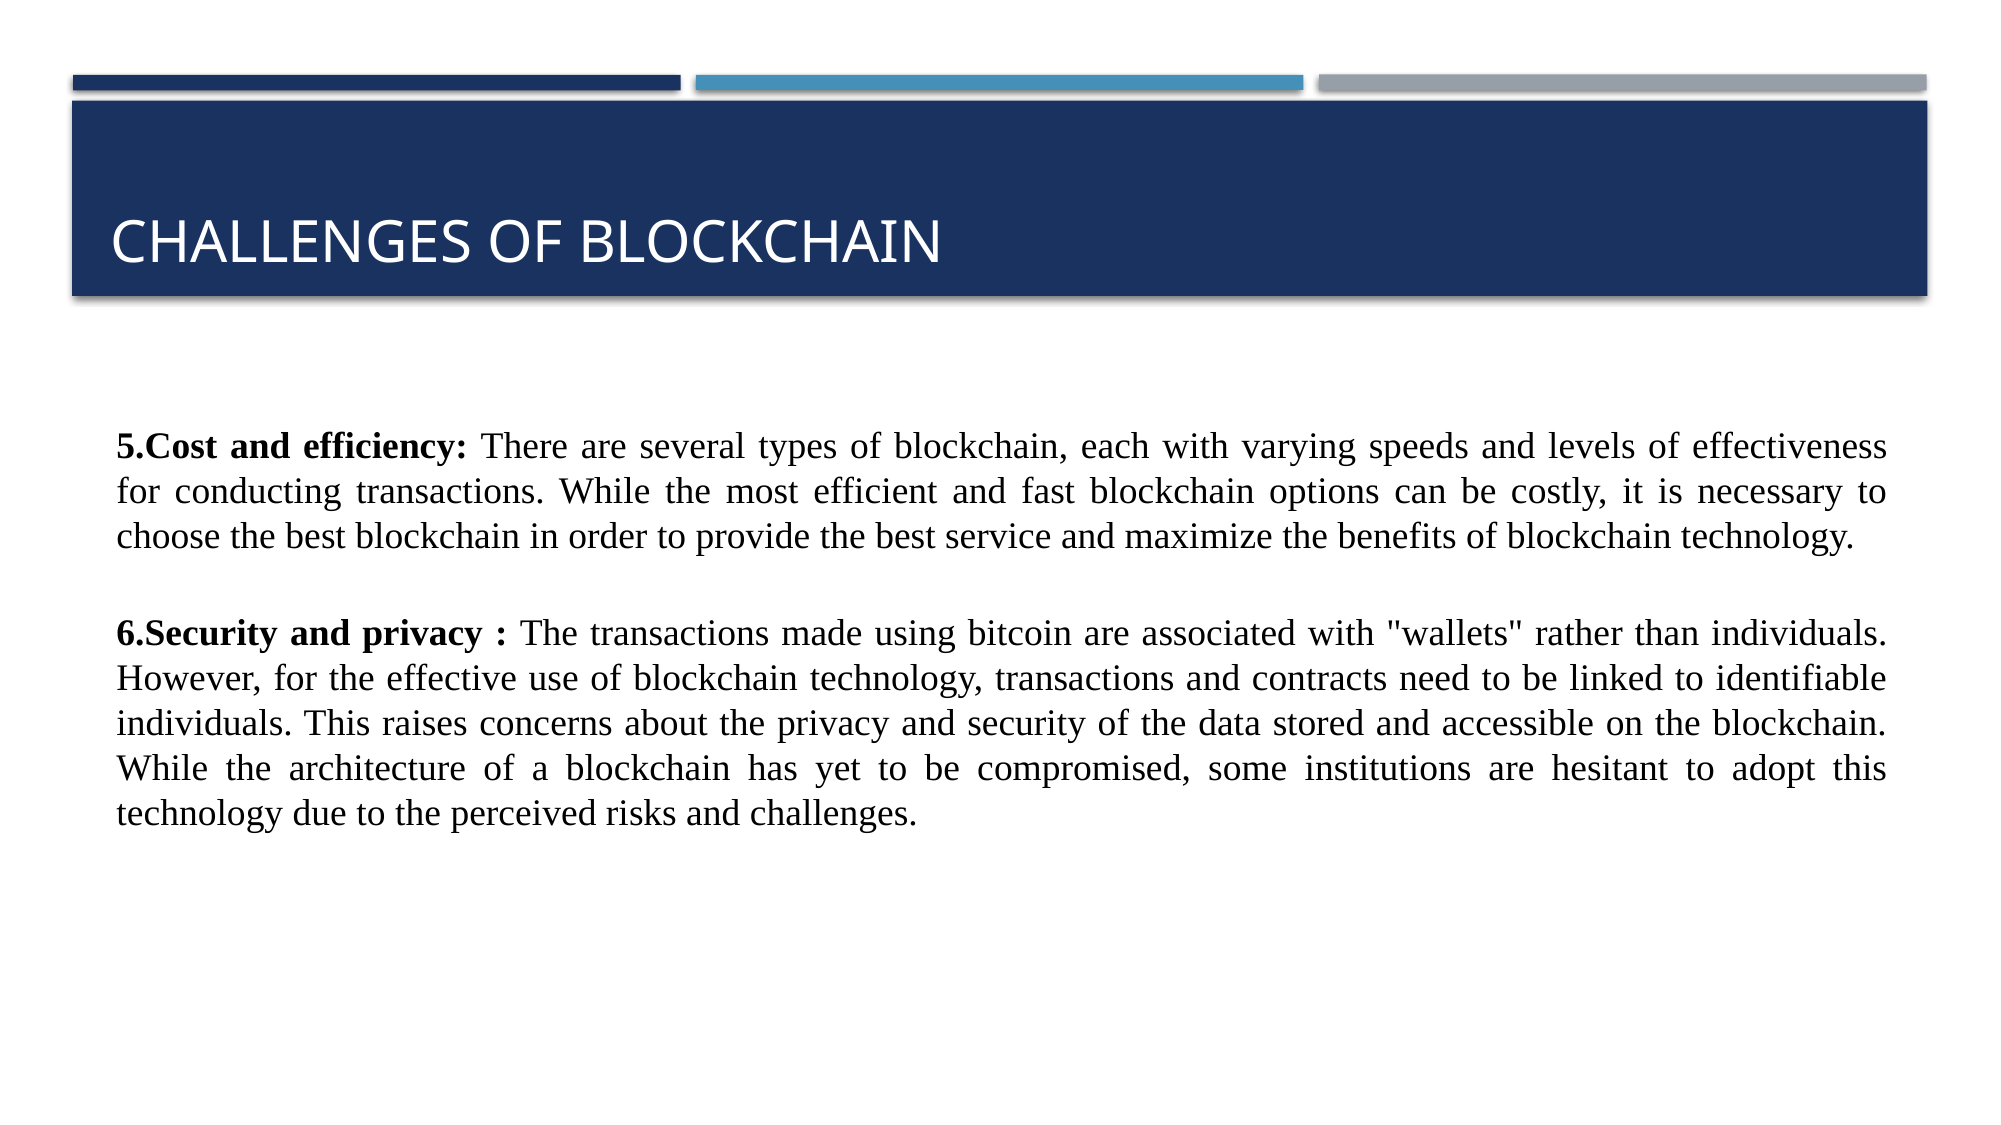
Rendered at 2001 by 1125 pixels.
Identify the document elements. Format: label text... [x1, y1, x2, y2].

list 5.Cost and efficiency: There are several types of blockchain, each with varying speeds and levels of effectiveness for conducting transactions. While the most efficient and fast blockchain options can be costly, it is necessary to choose the best blockchain in order to provide the best service and maximize the benefits of blockchain technology. 6.Security and privacy : The transactions made using bitcoin are associated with "wallets" rather than individuals. However, for the effective use of blockchain technology, transactions and contracts need to be linked to identifiable individuals. This raises concerns about the privacy and security of the data stored and accessible on the blockchain. While the architecture of a blockchain has yet to be compromised, some institutions are hesitant to adopt this technology due to the perceived risks and challenges. [95, 357, 1905, 962]
title Challenges of blockchain [95, 115, 1905, 282]
